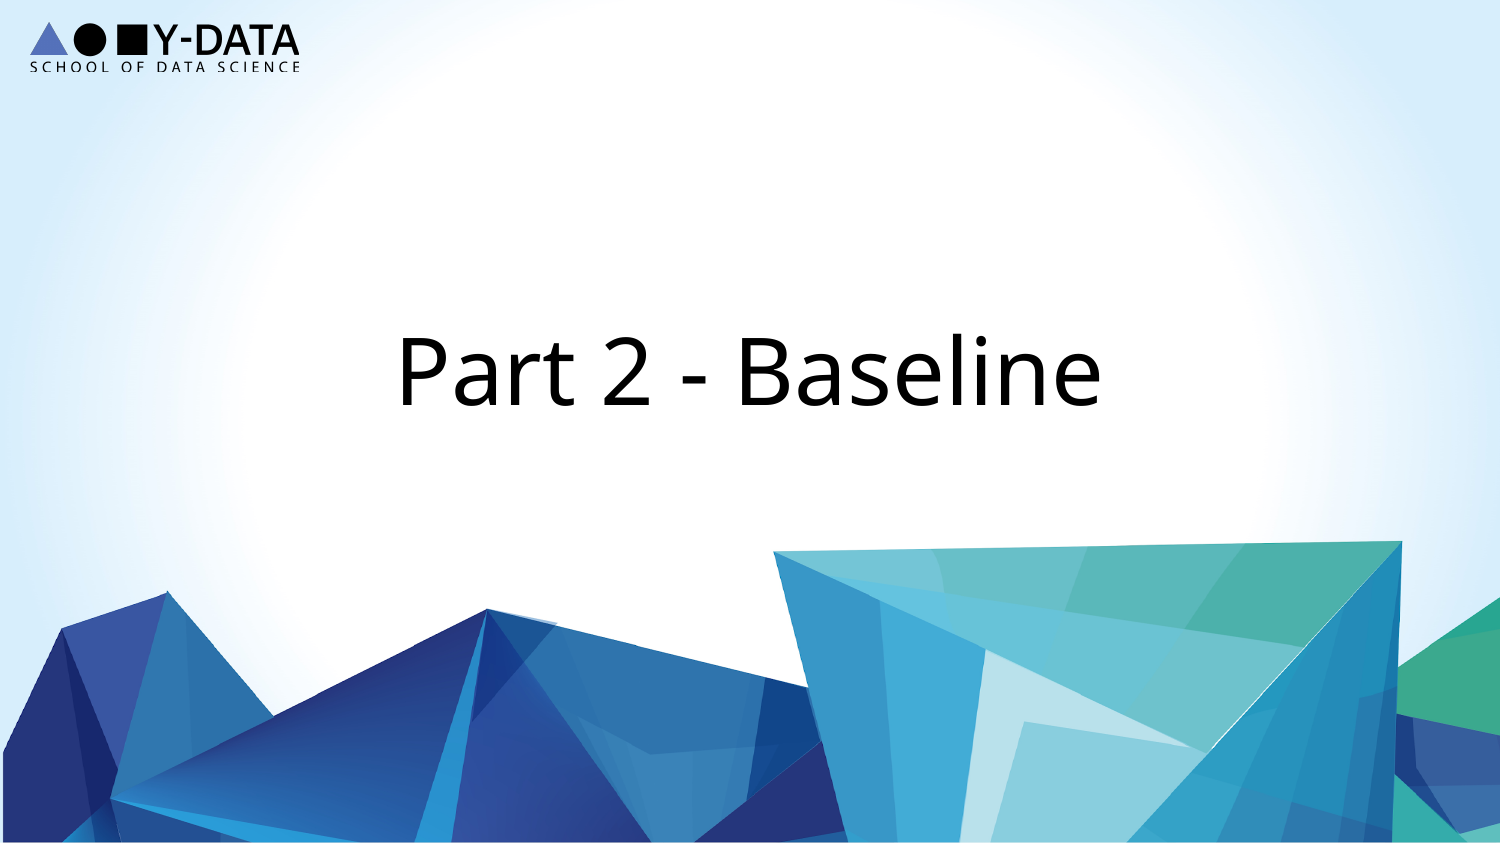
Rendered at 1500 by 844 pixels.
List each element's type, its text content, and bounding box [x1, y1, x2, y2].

title Part 2 - Baseline [187, 138, 1313, 432]
picture [0, 0, 1500, 844]
